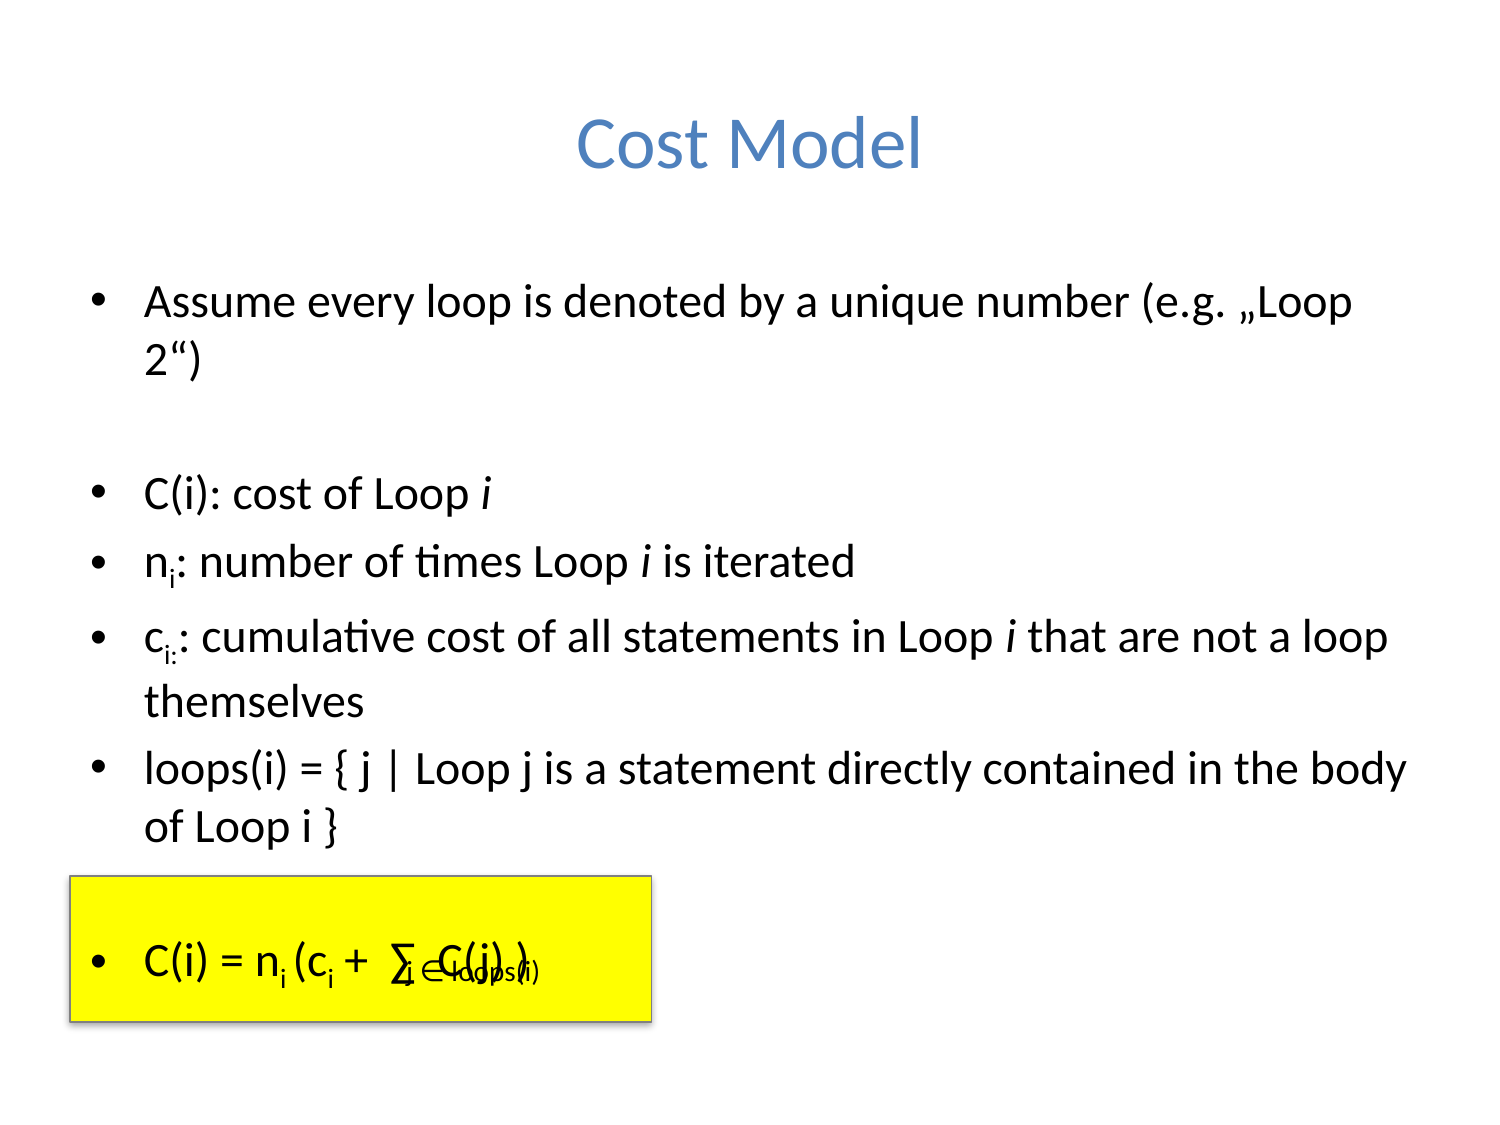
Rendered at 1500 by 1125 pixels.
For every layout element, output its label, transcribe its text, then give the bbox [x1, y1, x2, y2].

text_box j ∈ loops(i) [391, 944, 556, 995]
title Cost Model [75, 45, 1425, 233]
text_box [69, 875, 652, 1023]
list Assume every loop is denoted by a unique number (e.g. „Loop 2“) C(i): cost of Loop i ni: number of times Loop i is iterated ci:: cumulative cost of all statements in Loop i that are not a loop themselves loops(i) = { j | Loop j is a statement directly contained in the body of Loop i } C(i) = ni (ci + ∑ C(j) ) [75, 262, 1425, 1005]
